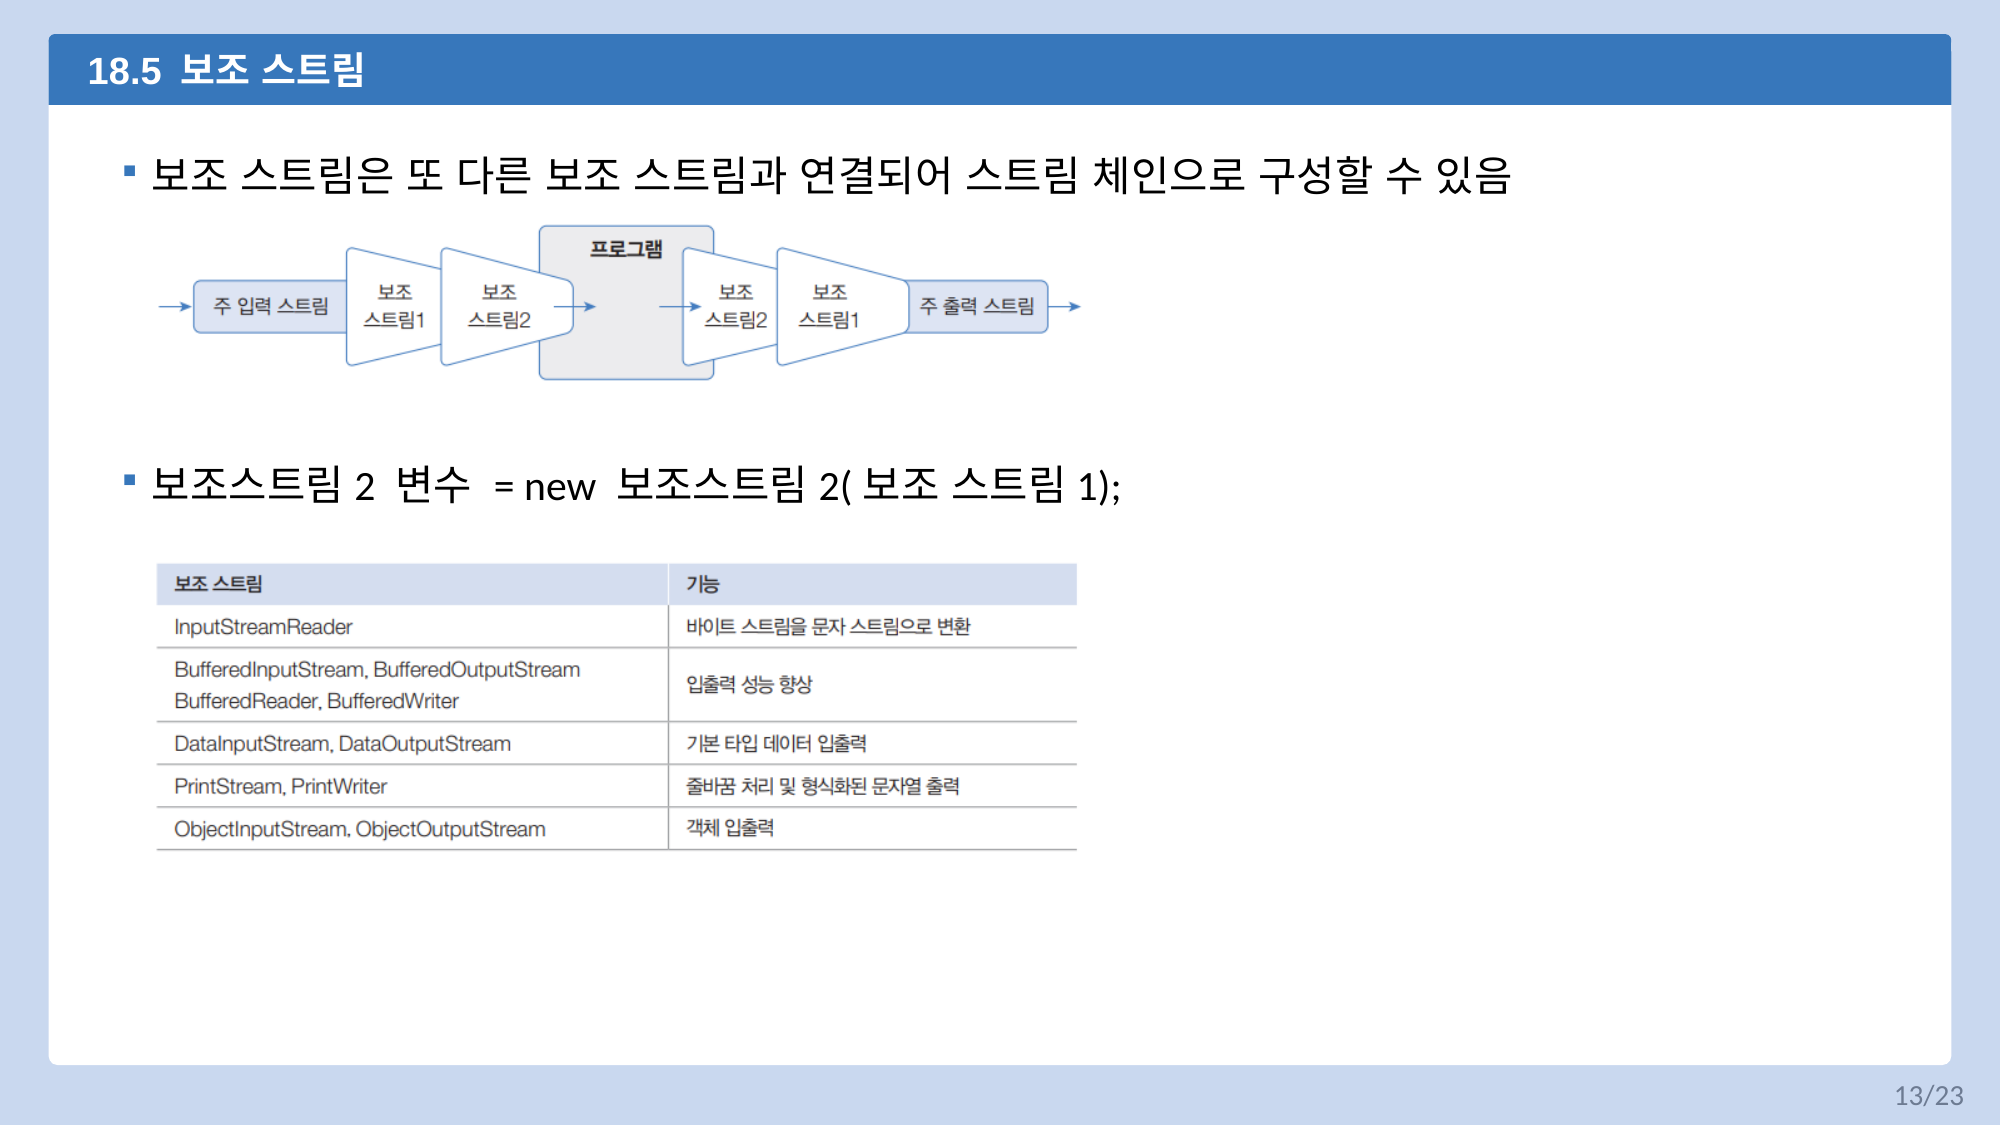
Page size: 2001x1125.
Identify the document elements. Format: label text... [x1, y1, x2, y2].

picture [142, 203, 1100, 393]
picture [155, 550, 1087, 854]
title 18.5 보조 스트림 [72, 44, 1798, 101]
list 보조 스트림은 또 다른 보조 스트림과 연결되어 스트림 체인으로 구성할 수 있음 보조스트림2 변수 = new 보조스트림2(보조 스트림1); [77, 116, 1927, 1044]
